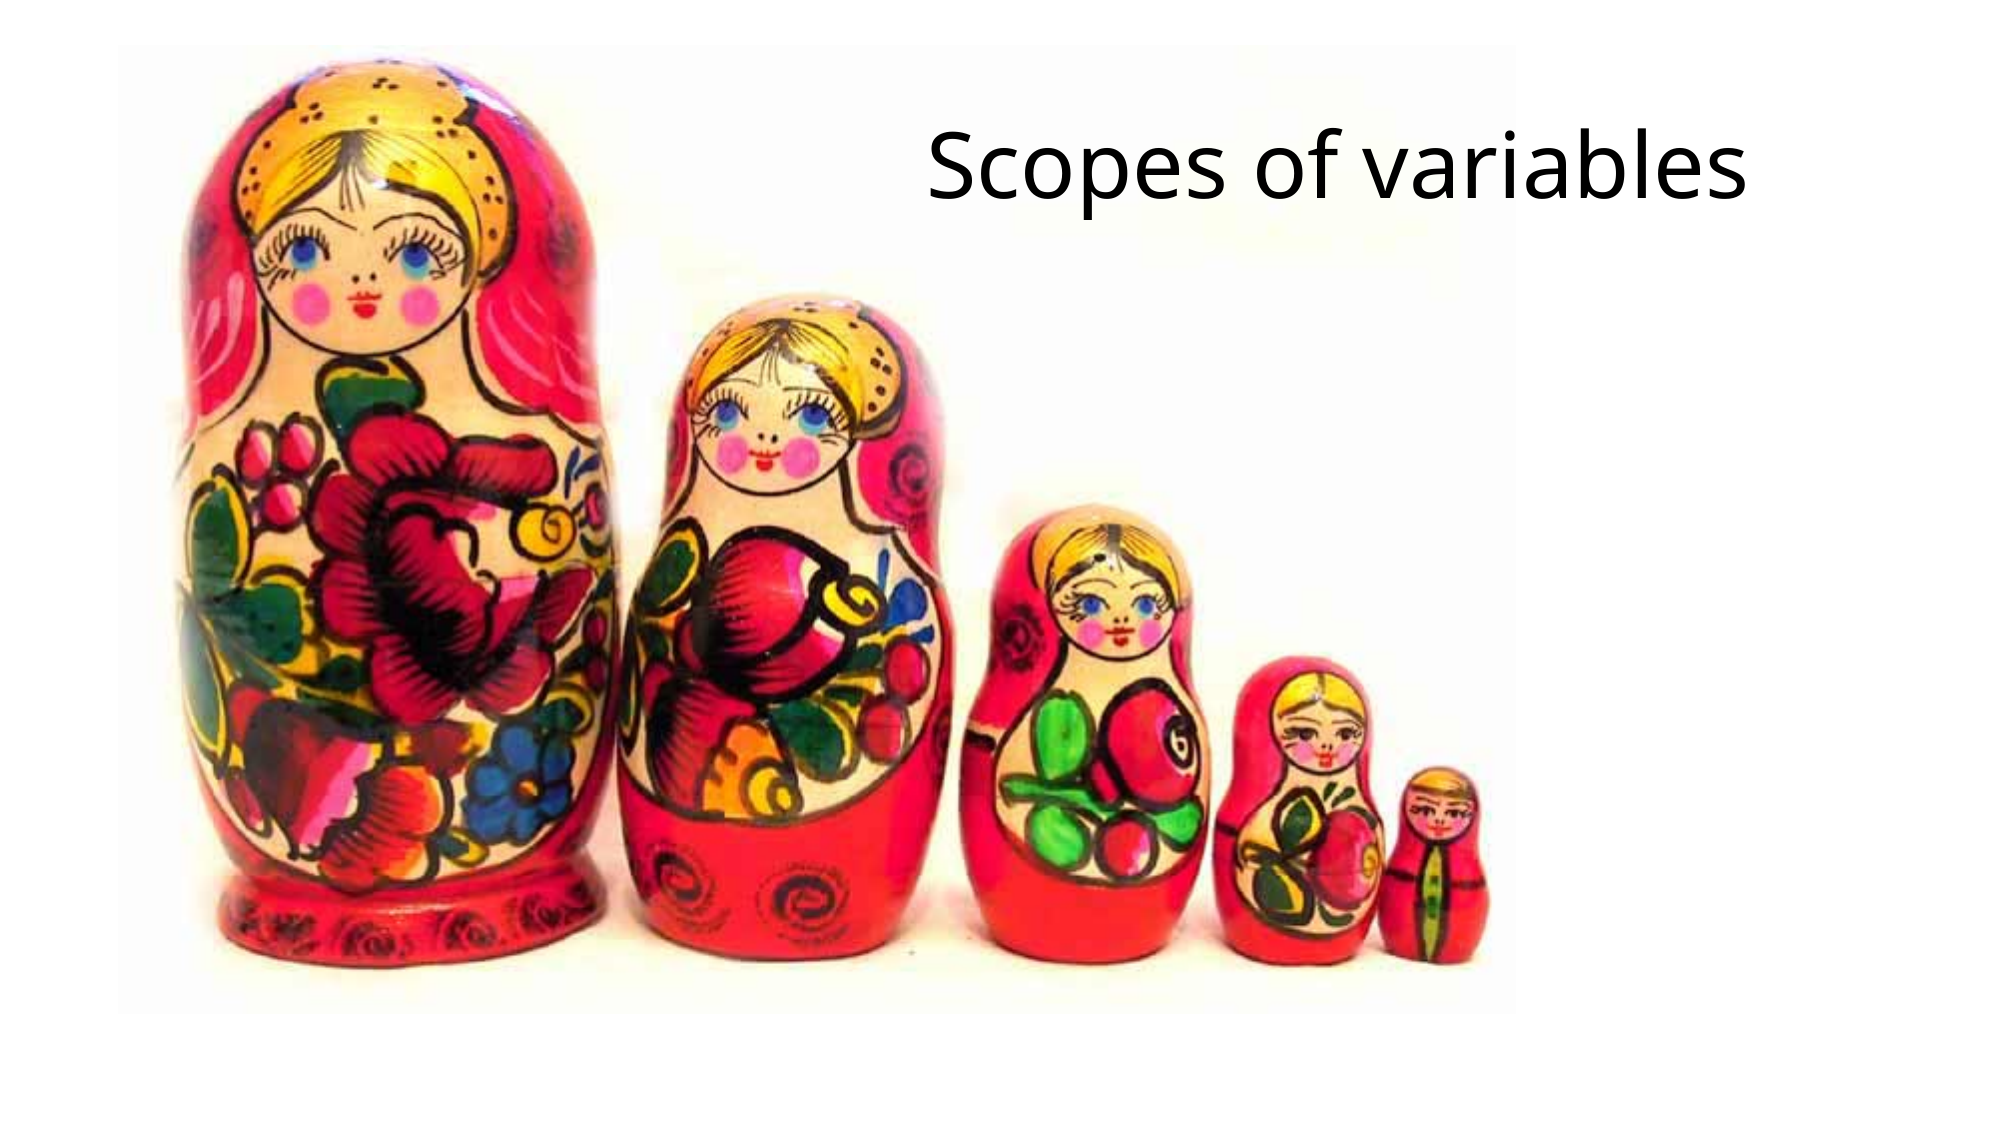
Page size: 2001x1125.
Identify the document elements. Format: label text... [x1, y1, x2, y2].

title Scopes of variables [1516, 59, 1863, 278]
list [118, 45, 1516, 1014]
